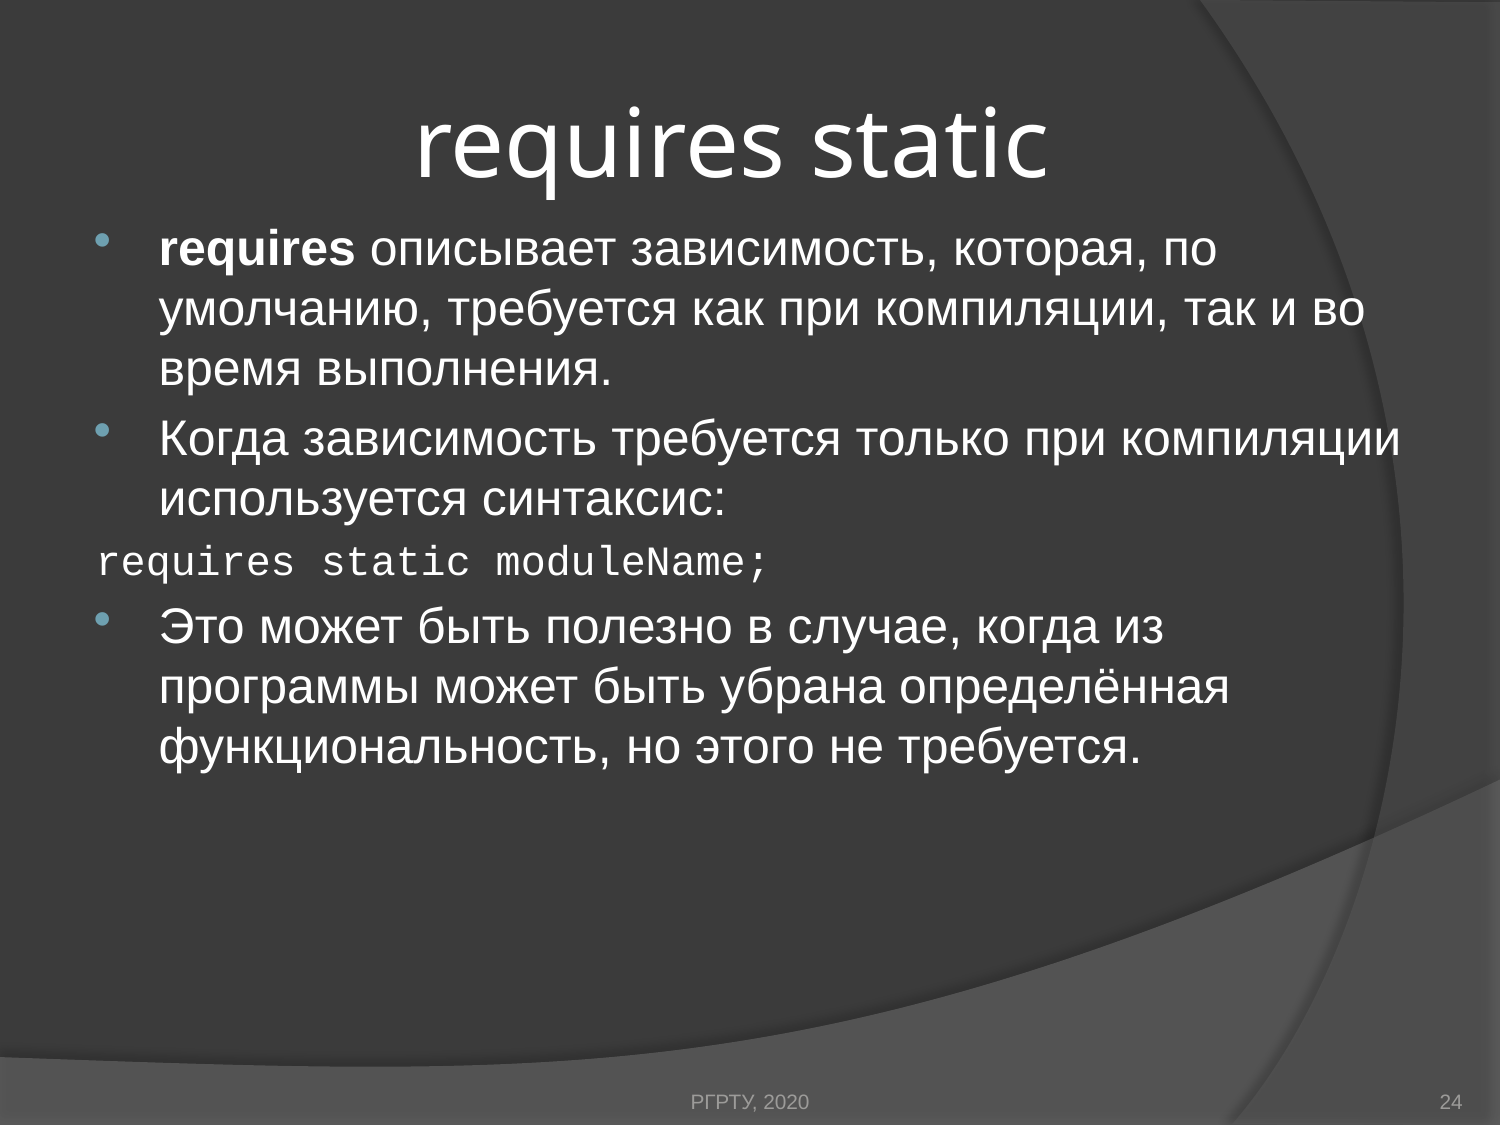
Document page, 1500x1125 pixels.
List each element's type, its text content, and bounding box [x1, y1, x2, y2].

title requires static [75, 45, 1388, 208]
slide_number 24 [1337, 1053, 1463, 1114]
footer РГРТУ, 2020 [512, 1053, 988, 1114]
list requires описывает зависимость, которая, по умолчанию, требуется как при компиляции, так и во время выполнения. Когда зависимость требуется только при компиляции используется синтаксис: requires static moduleName; Это может быть полезно в случае, когда из программы может быть убрана определённая функциональность, но этого не требуется. [75, 208, 1436, 1005]
